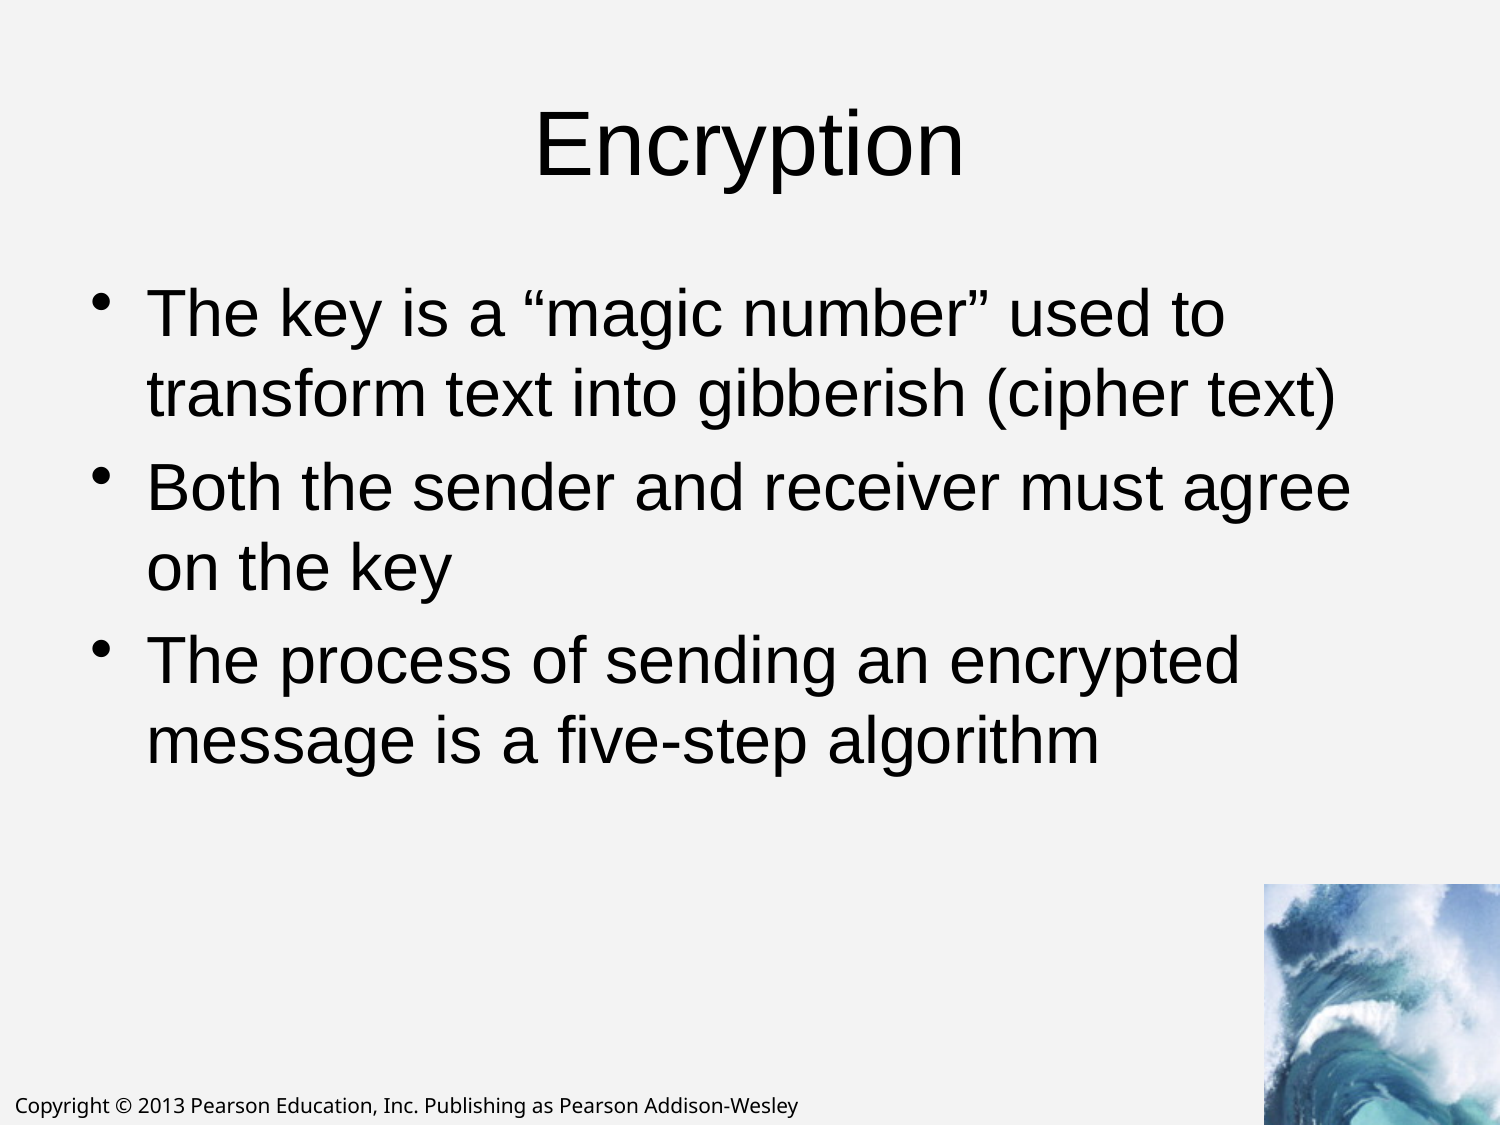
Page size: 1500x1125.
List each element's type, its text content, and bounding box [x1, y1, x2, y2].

title Encryption [74, 44, 1426, 233]
picture [1264, 884, 1500, 1125]
list The key is a “magic number” used to transform text into gibberish (cipher text) Both the sender and receiver must agree on the key The process of sending an encrypted message is a five-step algorithm [74, 262, 1426, 1006]
